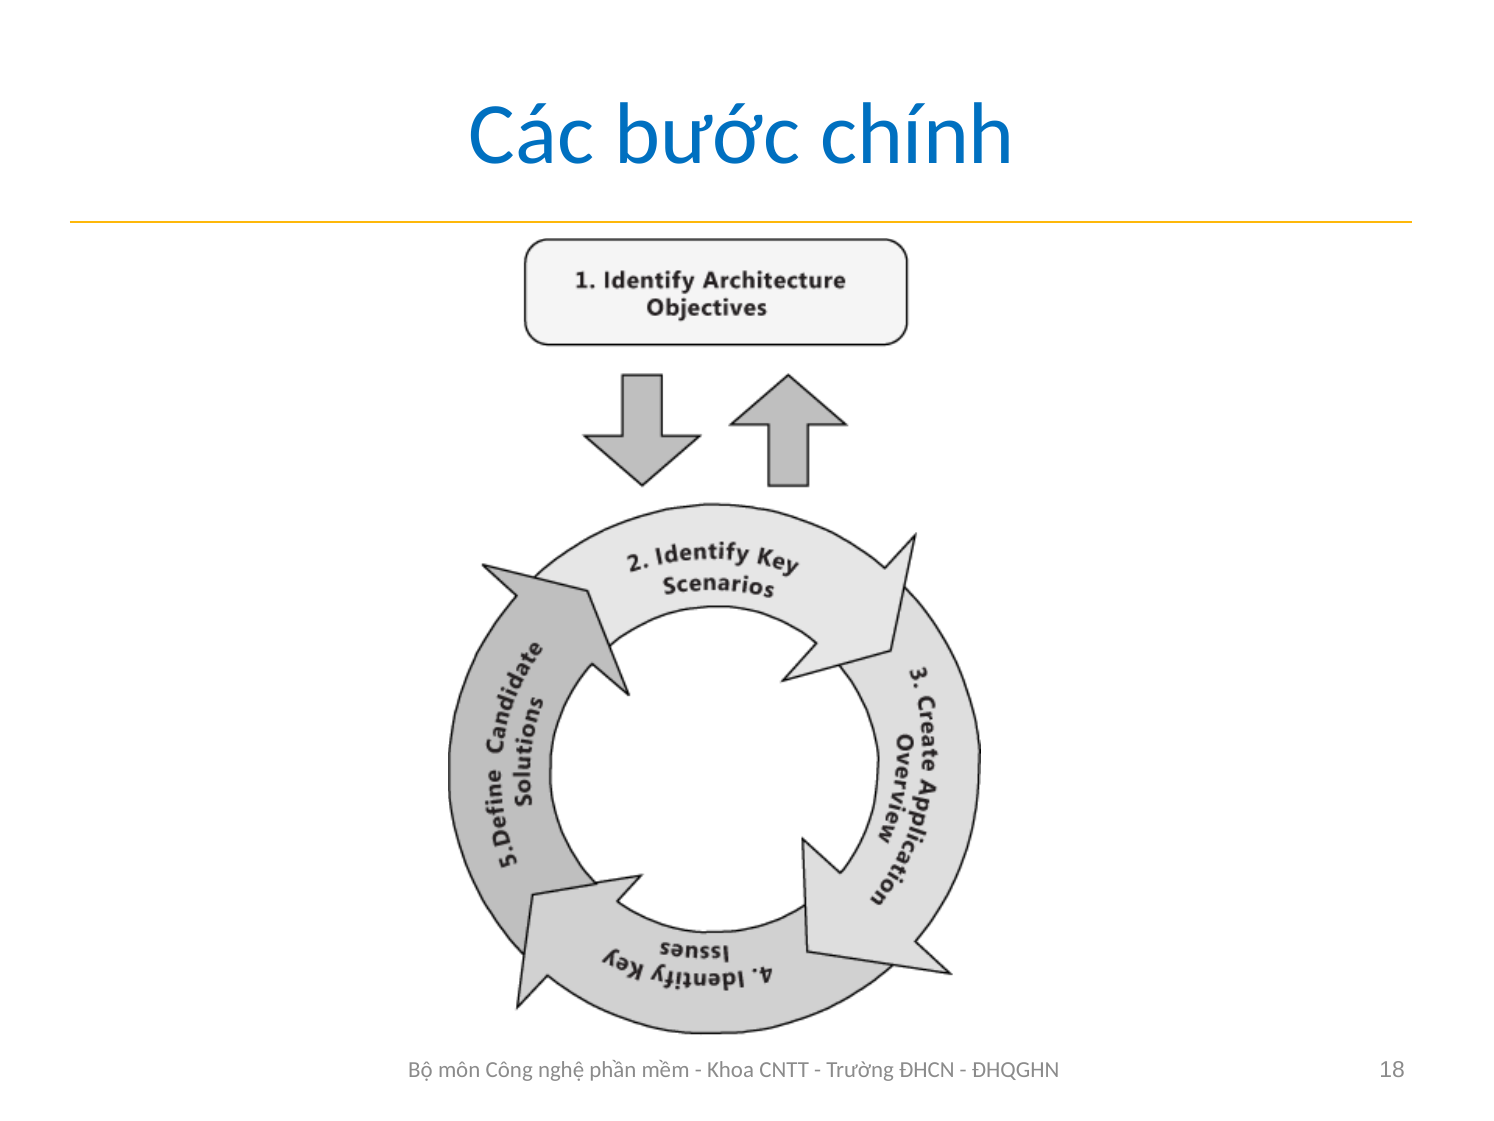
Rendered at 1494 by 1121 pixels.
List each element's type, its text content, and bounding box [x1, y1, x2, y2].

title Các bước chính [69, 34, 1415, 223]
slide_number 18 [1070, 1038, 1419, 1099]
picture [447, 238, 981, 1036]
footer Bộ môn Công nghệ phần mềm - Khoa CNTT - Trường ĐHCN - ĐHQGHN [371, 1038, 1070, 1099]
